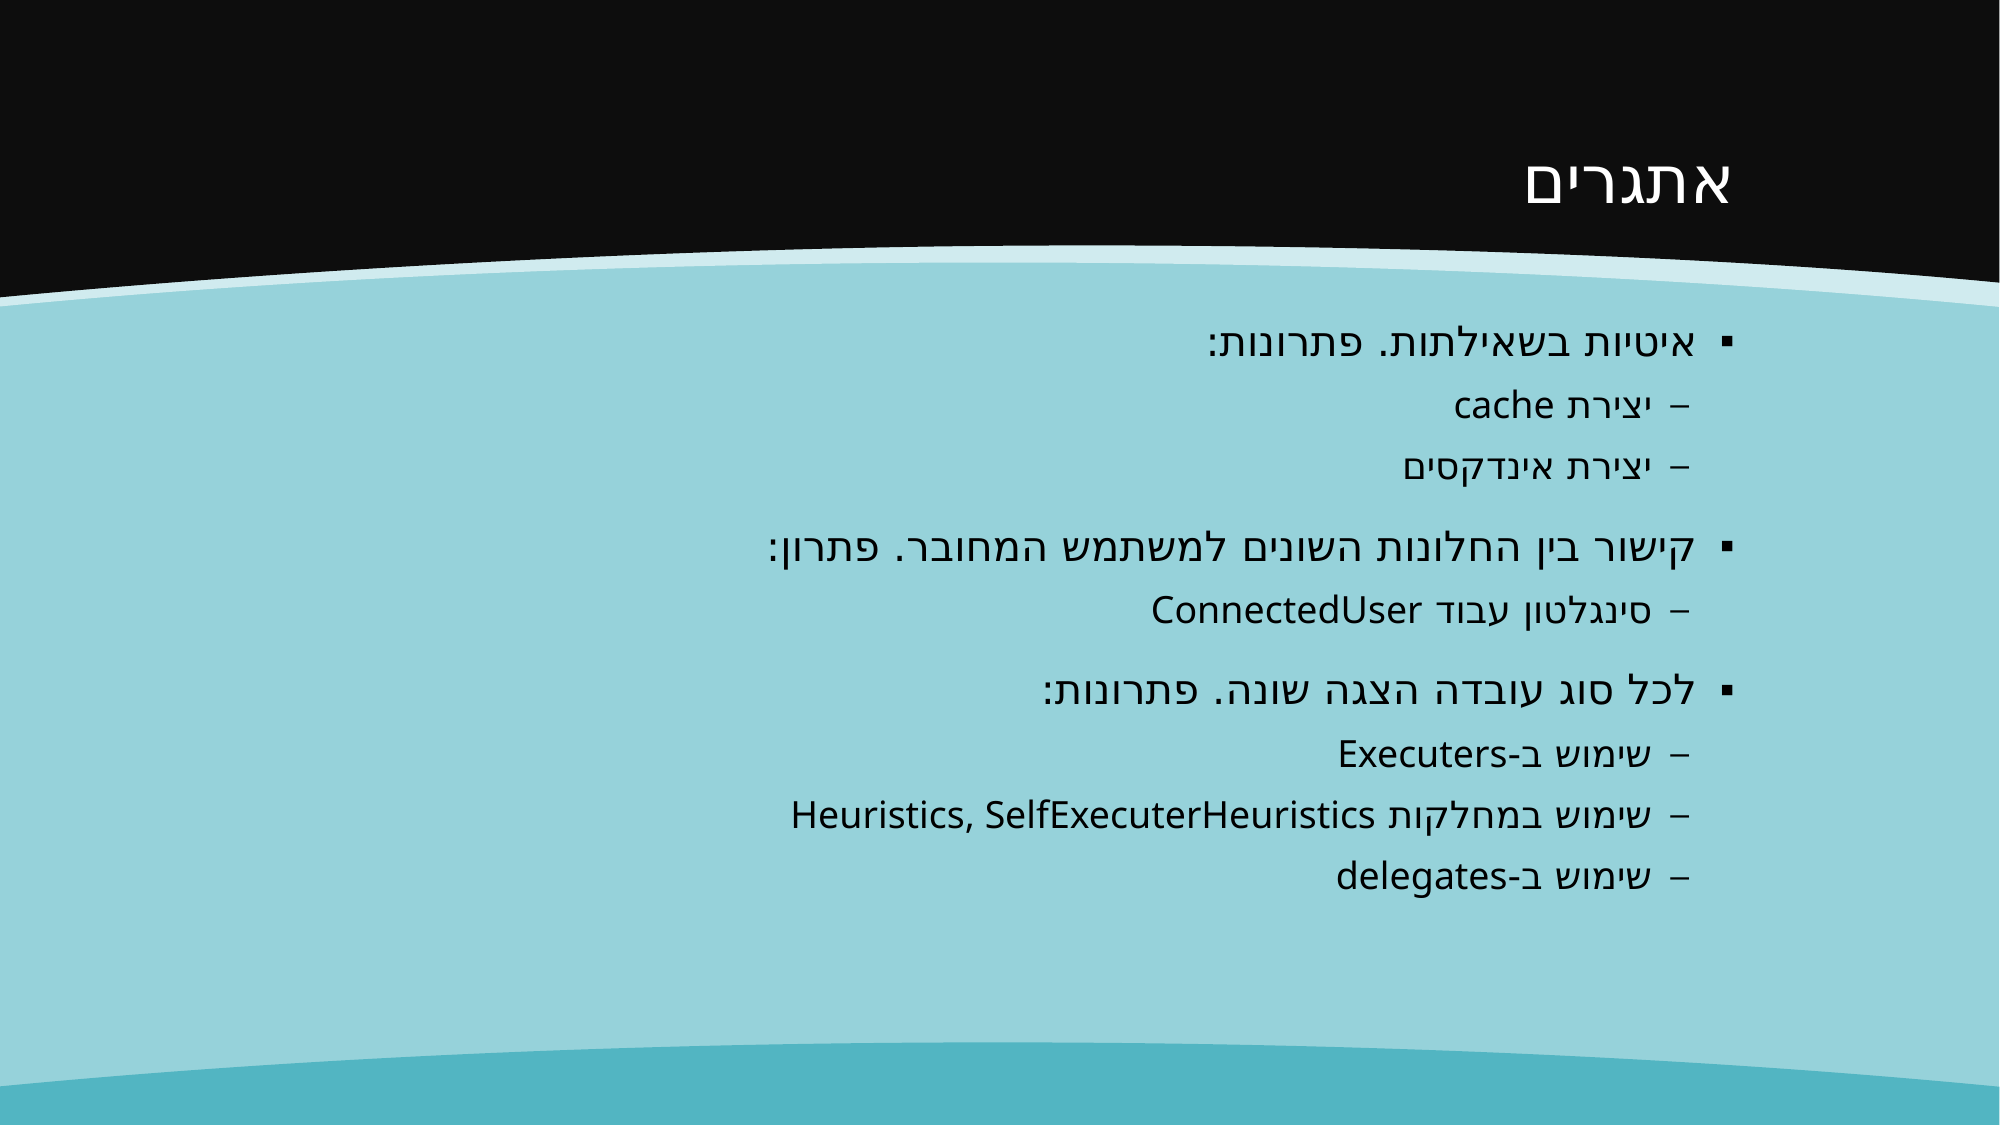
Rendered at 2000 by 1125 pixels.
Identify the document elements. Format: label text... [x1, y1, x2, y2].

title אתגרים [249, 45, 1750, 225]
list איטיות בשאילתות. פתרונות: יצירת cache יצירת אינדקסים קישור בין החלונות השונים למשתמש המחובר. פתרון: סינגלטון עבוד ConnectedUser לכל סוג עובדה הצגה שונה. פתרונות: שימוש ב-Executers שימוש במחלקות Heuristics, SelfExecuterHeuristics שימוש ב-delegates [249, 312, 1750, 1013]
